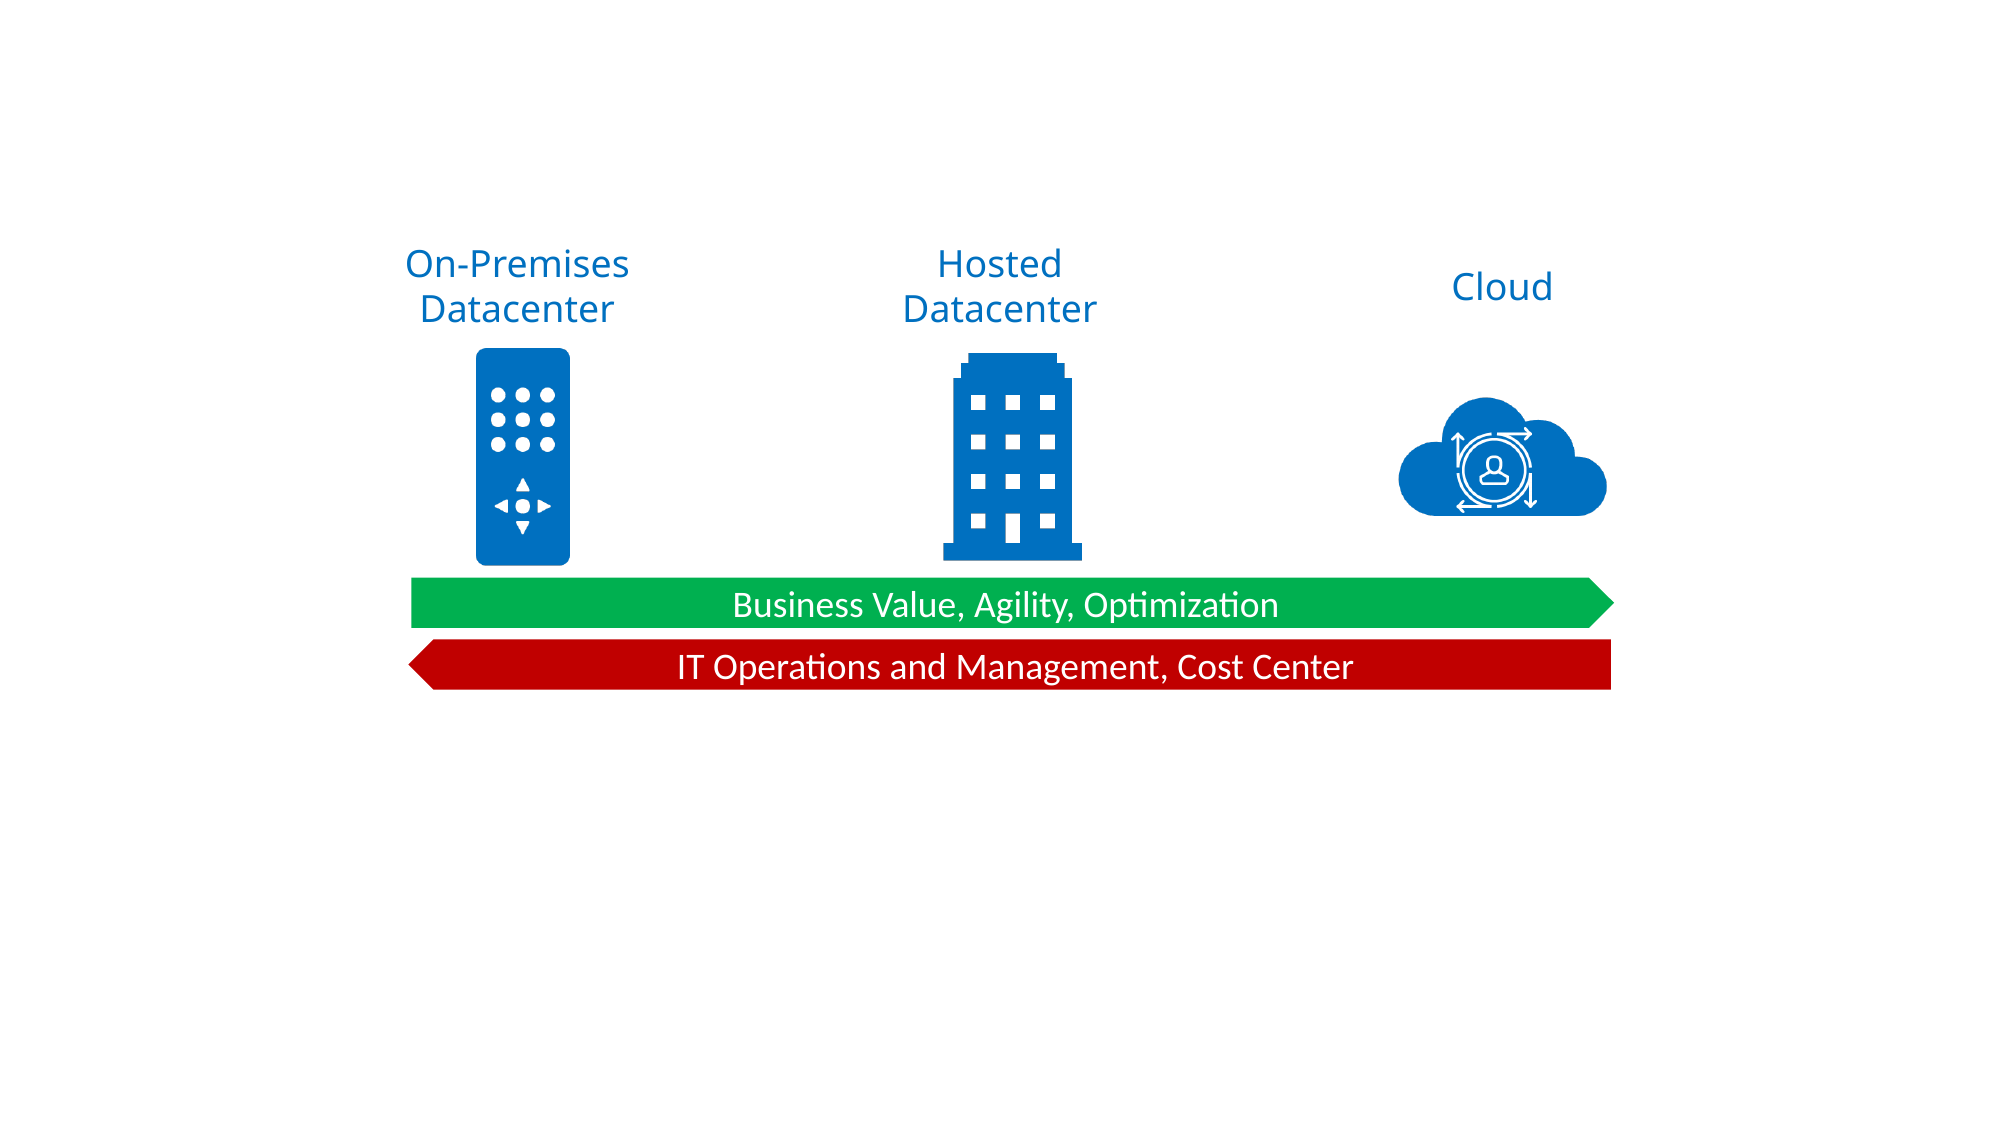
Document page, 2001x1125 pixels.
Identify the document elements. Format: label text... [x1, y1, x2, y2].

picture [1384, 338, 1621, 575]
picture [894, 338, 1131, 575]
text_box Hosted Datacenter [887, 232, 1113, 338]
text_box IT Operations and Management, Cost Center [406, 638, 1612, 691]
text_box Business Value, Agility, Optimization [410, 576, 1616, 630]
picture [404, 338, 641, 575]
text_box Cloud [1436, 255, 1569, 316]
text_box On-Premises Datacenter [389, 232, 645, 338]
